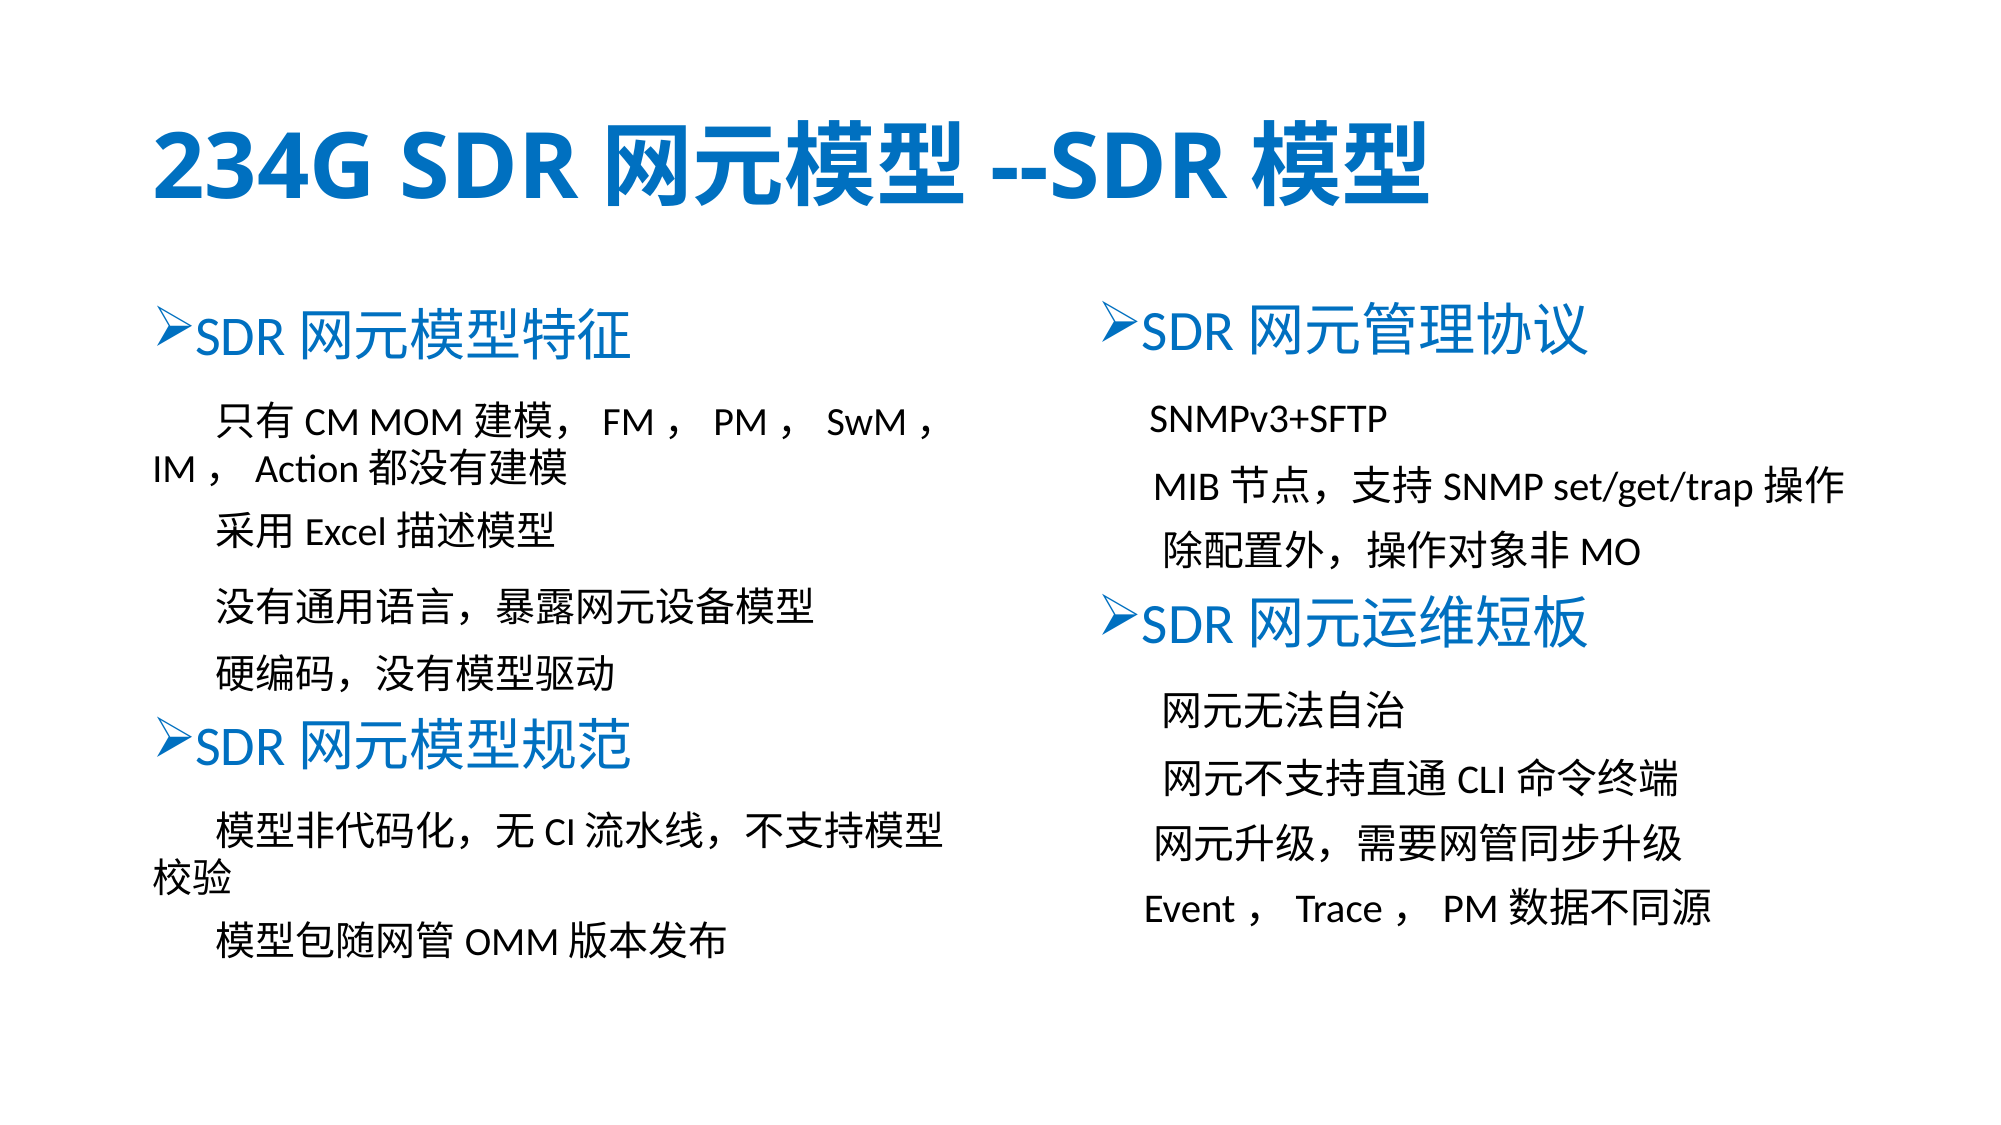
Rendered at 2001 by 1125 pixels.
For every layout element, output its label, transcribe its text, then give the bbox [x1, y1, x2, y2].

title 234G SDR网元模型--SDR模型 [137, 59, 1863, 278]
list SDR网元模型特征 只有CM MOM建模，FM，PM，SwM，IM，Action都没有建模 采用Excel描述模型 没有通用语言，暴露网元设备模型 硬编码，没有模型驱动 SDR网元模型规范 模型非代码化，无CI流水线，不支持模型校验 模型包随网管OMM版本发布 [137, 299, 981, 1014]
text_box SDR网元管理协议 SNMPv3+SFTP MIB节点，支持SNMP set/get/trap操作 除配置外，操作对象非MO SDR网元运维短板 网元无法自治 网元不支持直通CLI命令终端 网元升级，需要网管同步升级 Event，Trace，PM数据不同源 [1082, 294, 1910, 943]
